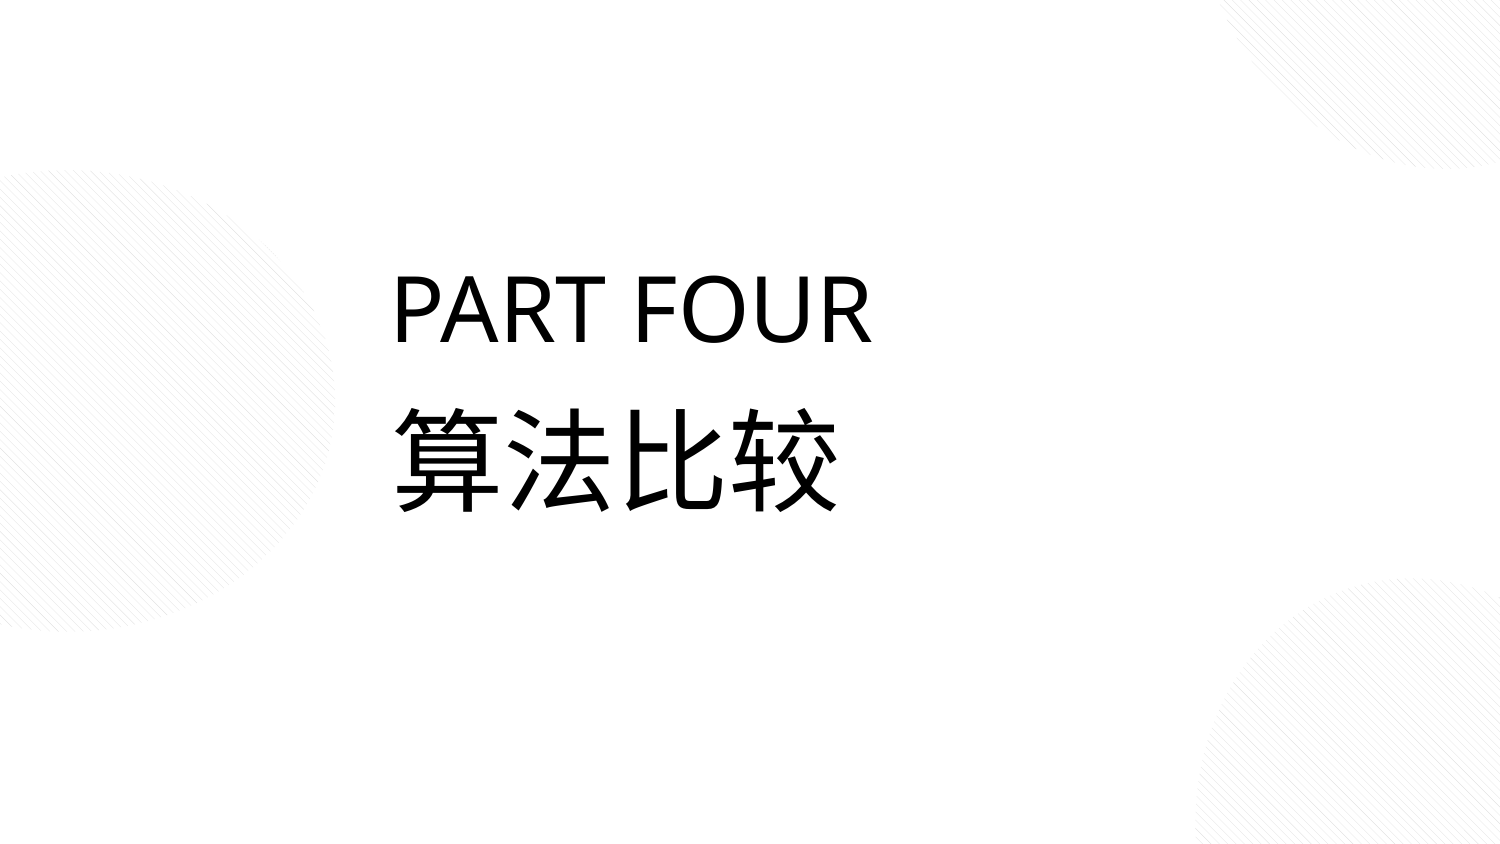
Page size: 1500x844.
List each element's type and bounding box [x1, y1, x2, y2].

text_box [0, 169, 337, 633]
text_box [374, 243, 1452, 536]
text_box [1194, 577, 1500, 844]
text_box [1217, 0, 1500, 170]
